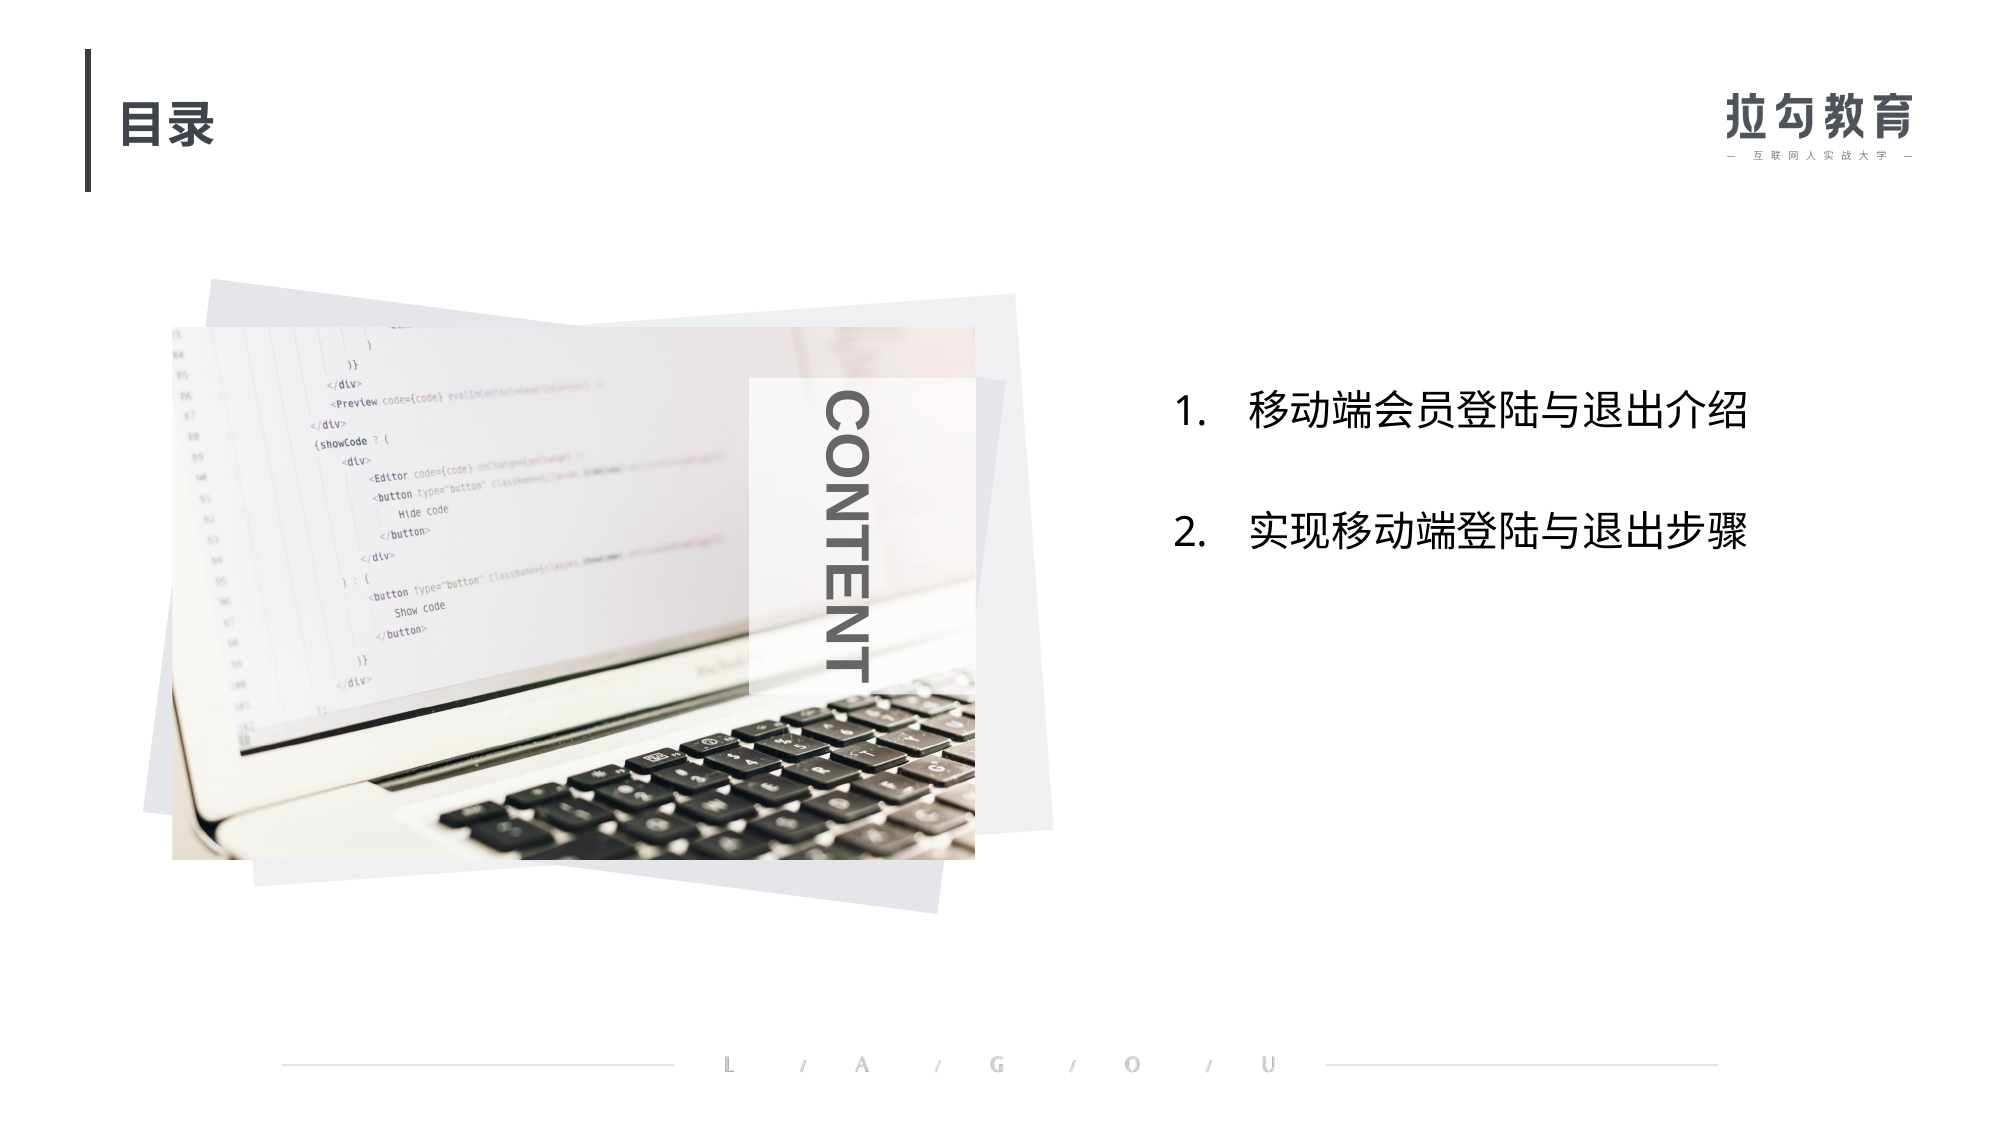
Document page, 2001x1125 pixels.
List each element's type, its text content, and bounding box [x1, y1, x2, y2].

picture [282, 1046, 1718, 1084]
text_box 目录 [101, 80, 1439, 166]
text_box 移动端会员登陆与退出介绍 实现移动端登陆与退出步骤 [1158, 327, 1845, 901]
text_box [172, 321, 1036, 866]
picture [1727, 93, 1912, 160]
